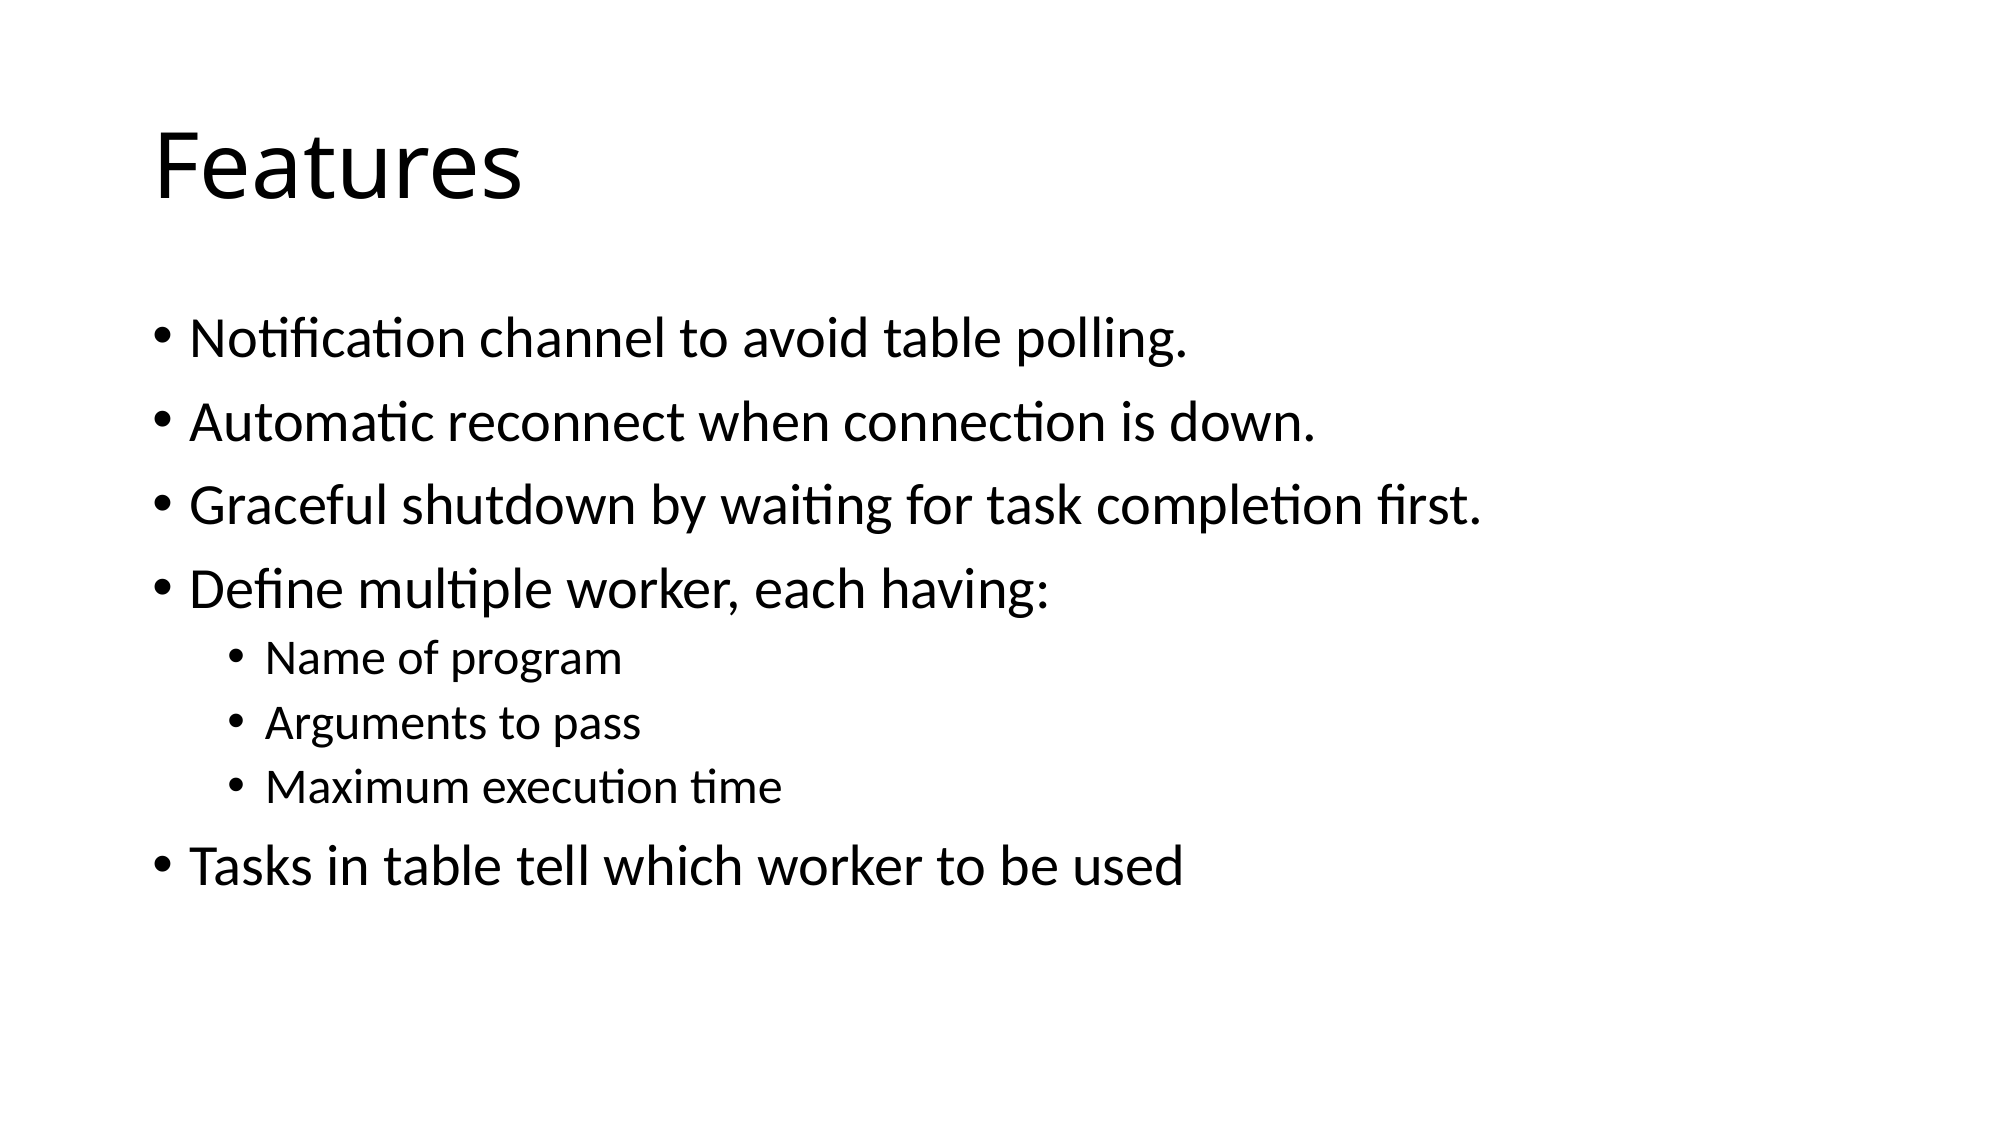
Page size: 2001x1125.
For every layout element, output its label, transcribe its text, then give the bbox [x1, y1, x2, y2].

list Notification channel to avoid table polling. Automatic reconnect when connection is down. Graceful shutdown by waiting for task completion first. Define multiple worker, each having: Name of program Arguments to pass Maximum execution time Tasks in table tell which worker to be used [137, 299, 1863, 1014]
title Features [137, 59, 1863, 278]
